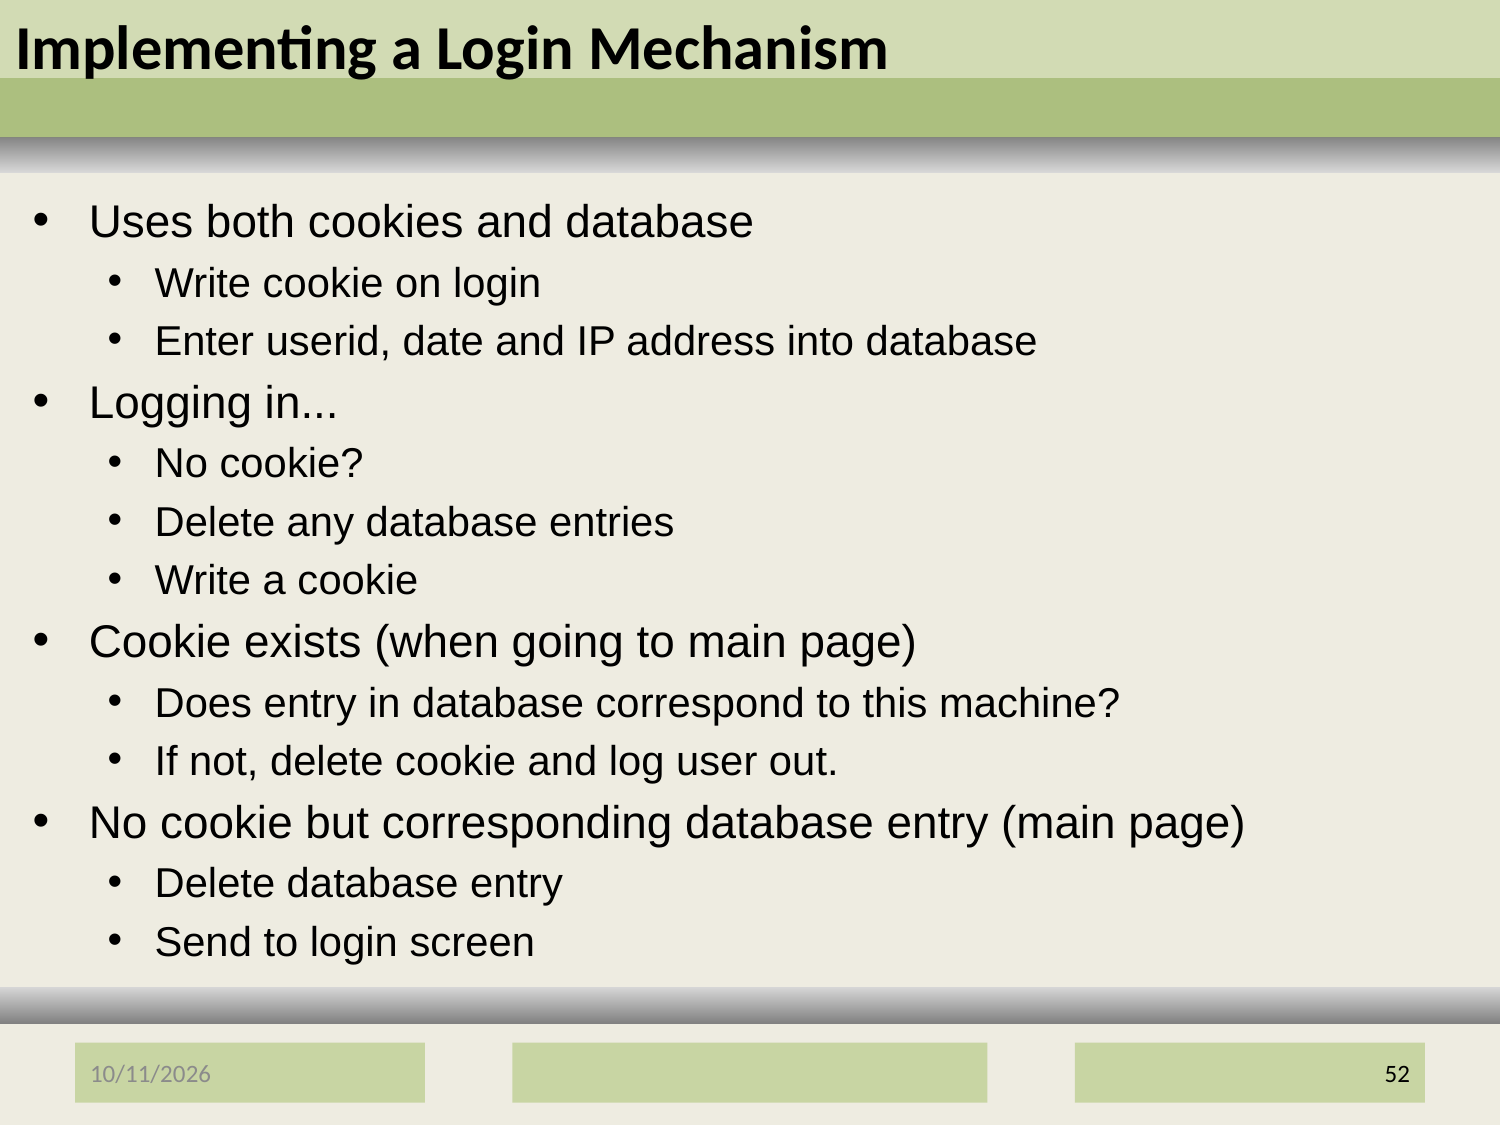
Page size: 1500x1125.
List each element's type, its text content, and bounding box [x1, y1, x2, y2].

footer [512, 1042, 988, 1103]
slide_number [75, 1042, 425, 1103]
title Implementing a Login Mechanism [0, 0, 1500, 138]
slide_number 52 [1074, 1042, 1425, 1103]
list Uses both cookies and database Write cookie on login Enter userid, date and IP address into database Logging in... No cookie? Delete any database entries Write a cookie Cookie exists (when going to main page) Does entry in database correspond to this machine? If not, delete cookie and log user out. No cookie but corresponding database entry (main page) Delete database entry Send to login screen [17, 184, 1483, 1024]
